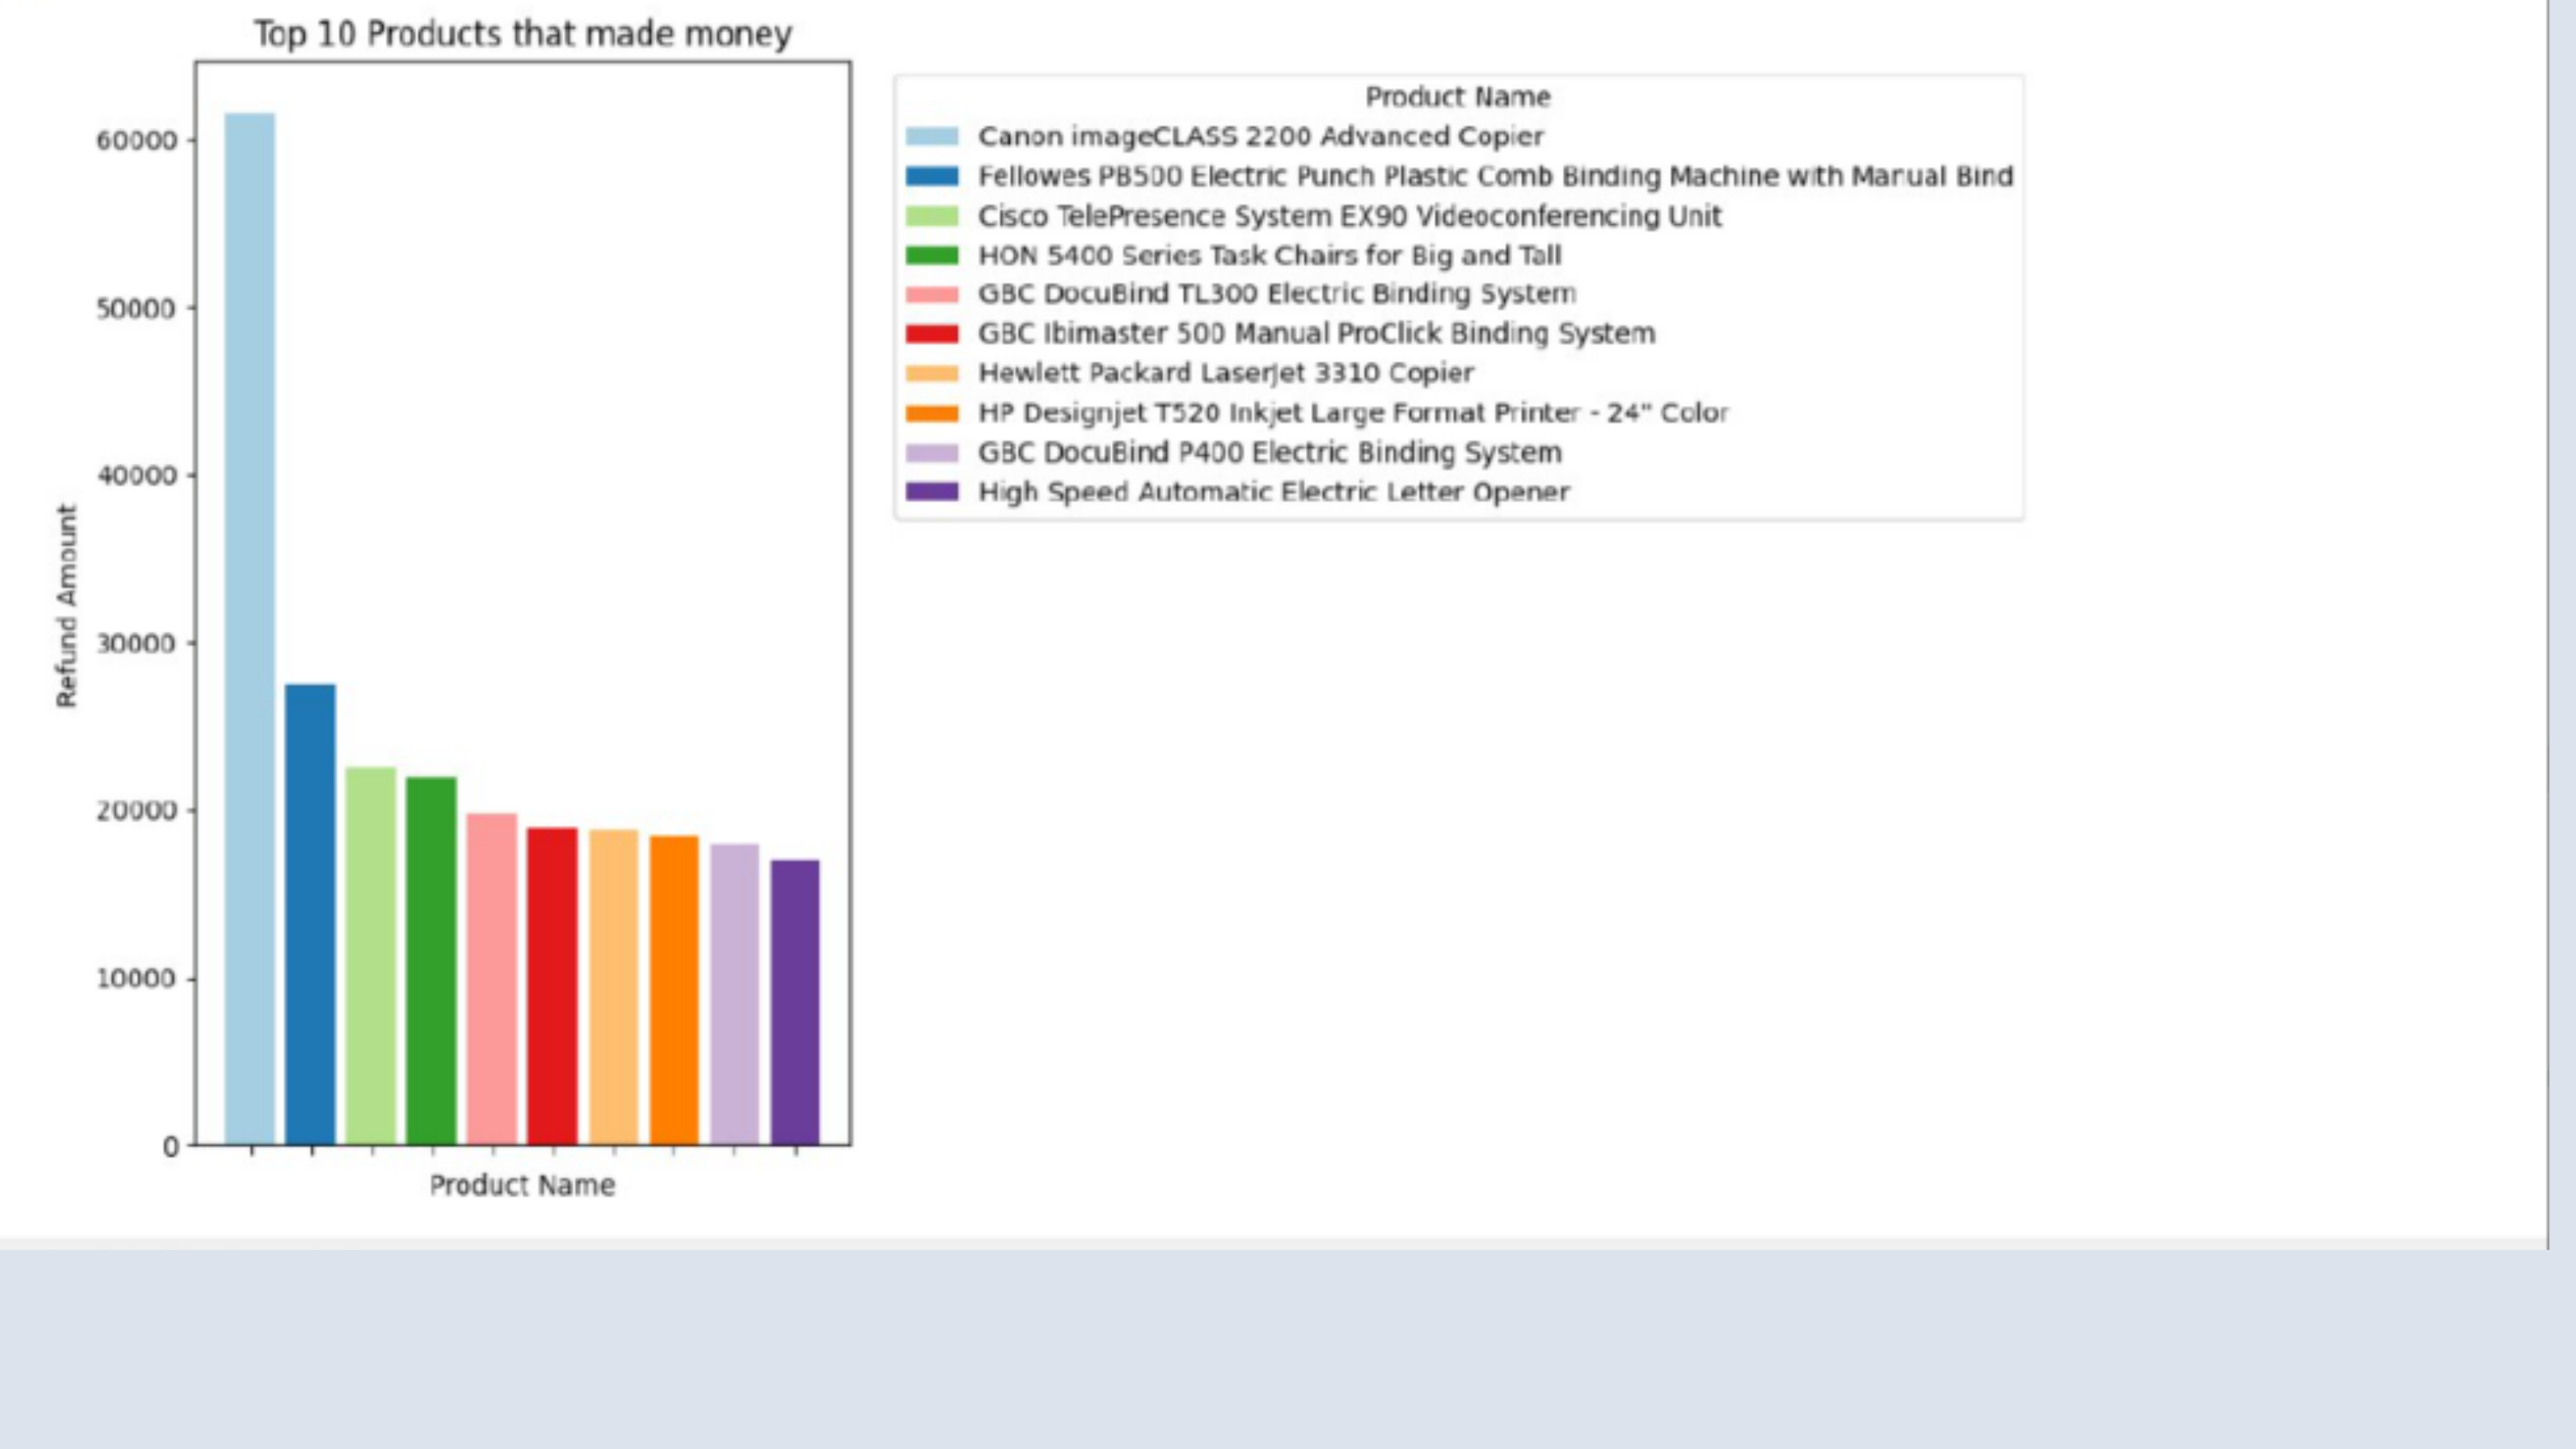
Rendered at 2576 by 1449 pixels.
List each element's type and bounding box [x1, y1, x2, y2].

text_box [0, 0, 2550, 1250]
